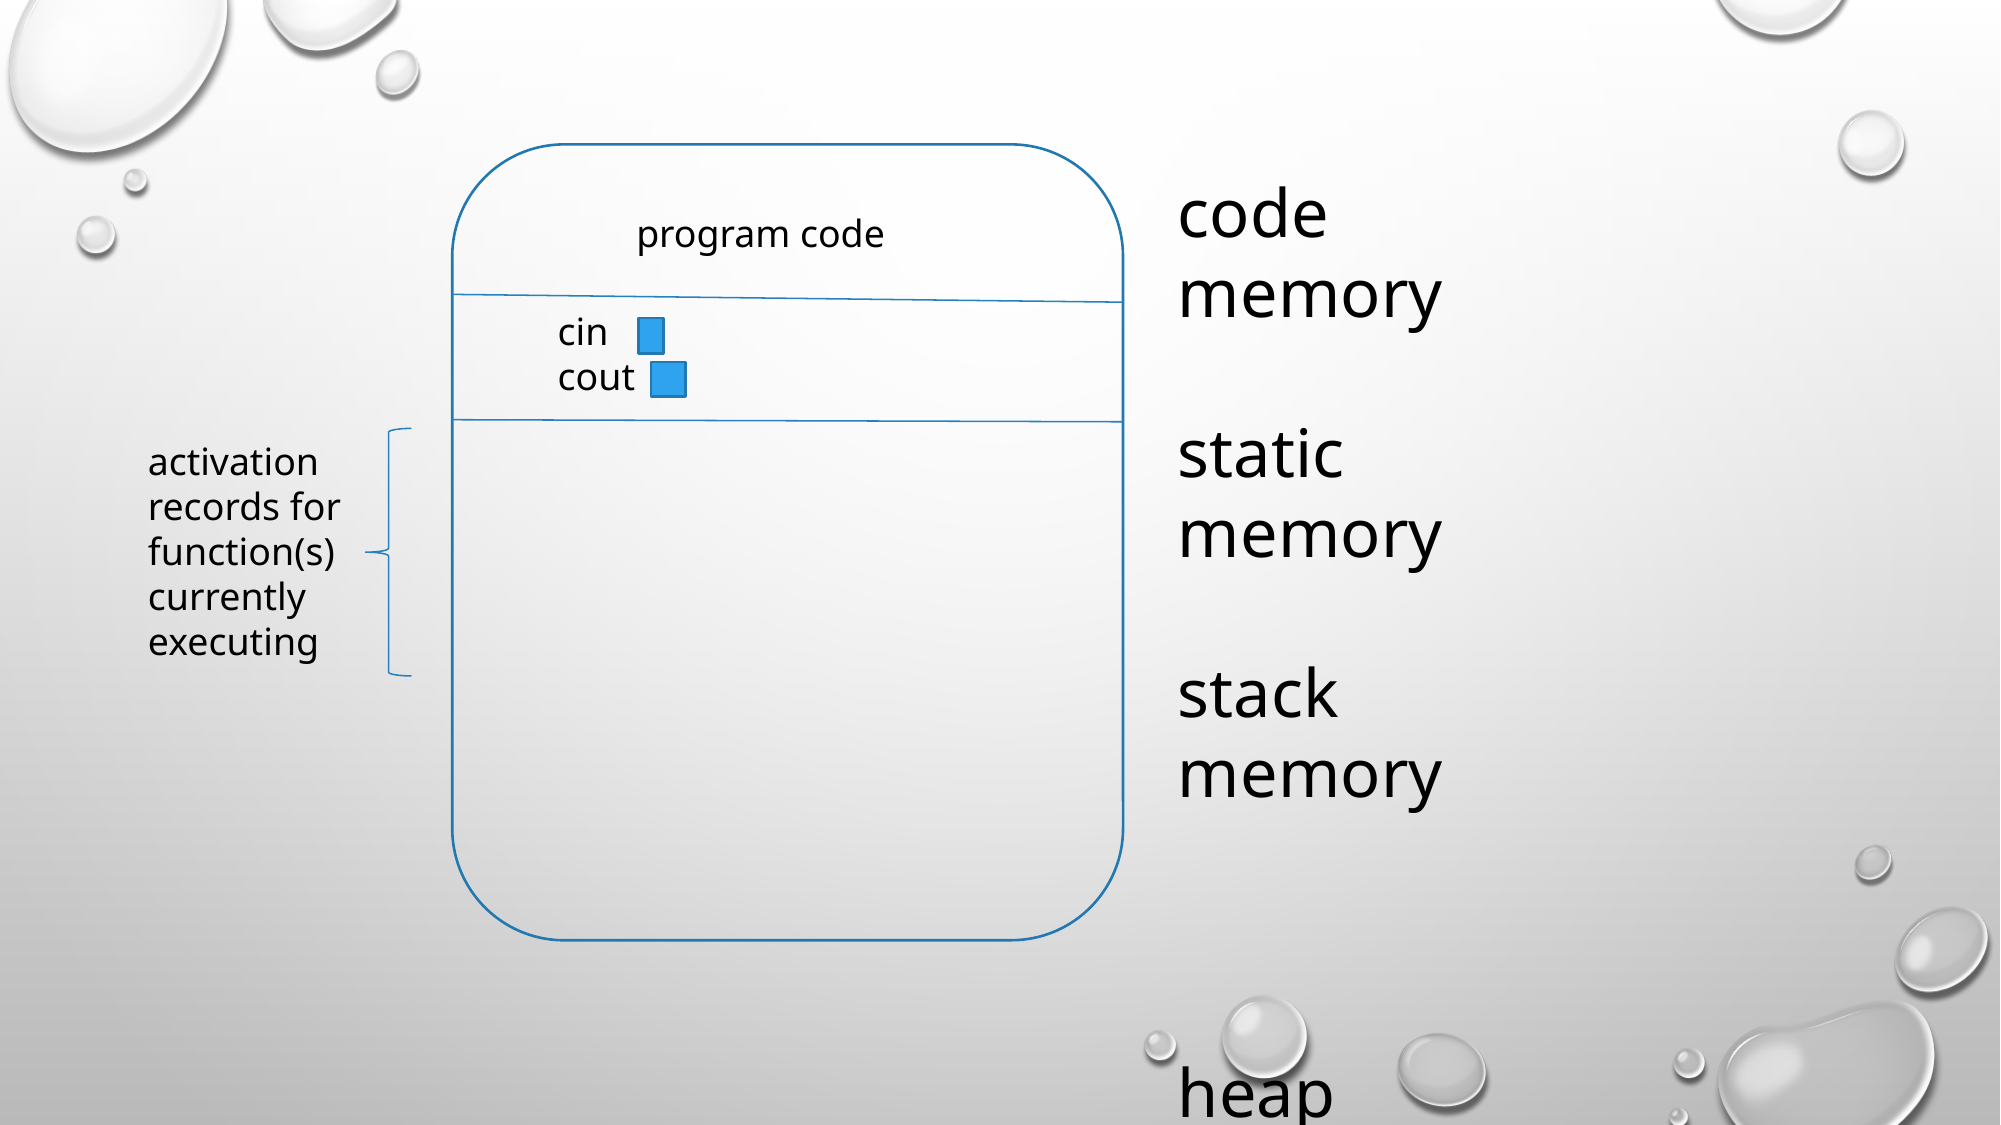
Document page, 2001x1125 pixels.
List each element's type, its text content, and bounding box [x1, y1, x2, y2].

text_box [453, 294, 1123, 303]
text_box [650, 361, 687, 398]
text_box [387, 671, 412, 677]
text_box [450, 428, 1125, 942]
text_box [450, 143, 1125, 296]
text_box [450, 308, 1125, 421]
picture [0, 0, 2000, 1125]
text_box [637, 317, 665, 355]
text_box activation records for function(s) currently executing [133, 430, 412, 671]
text_box cin cout [543, 311, 650, 406]
text_box program code [621, 202, 900, 263]
text_box code memory static memory stack memory heap memory [1163, 163, 1563, 1125]
